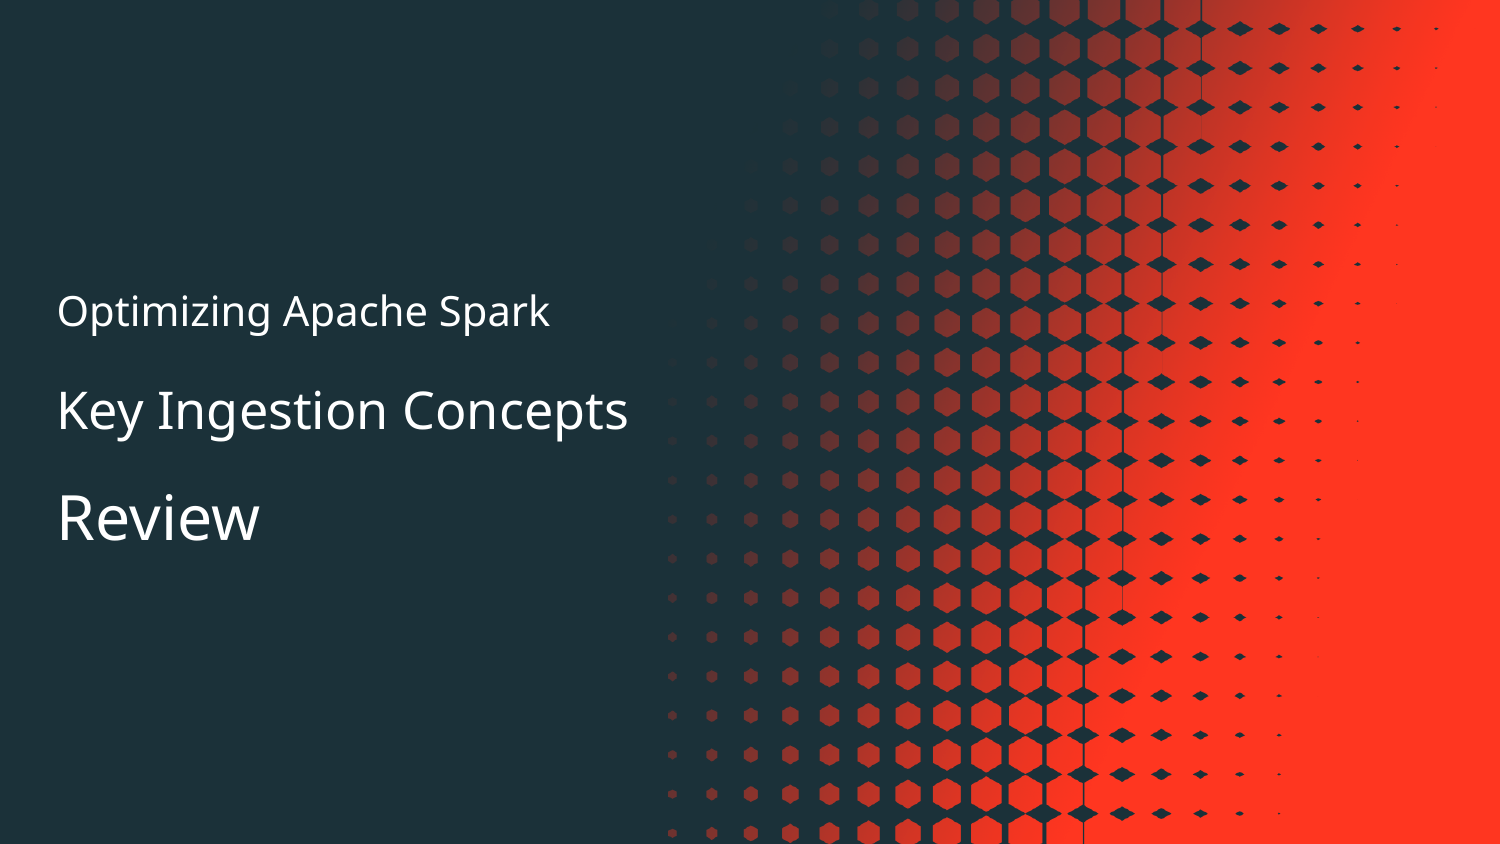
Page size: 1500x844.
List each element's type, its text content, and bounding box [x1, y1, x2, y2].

picture [0, 0, 1500, 844]
text_box Optimizing Apache Spark Key Ingestion Concepts Review [56, 340, 825, 504]
